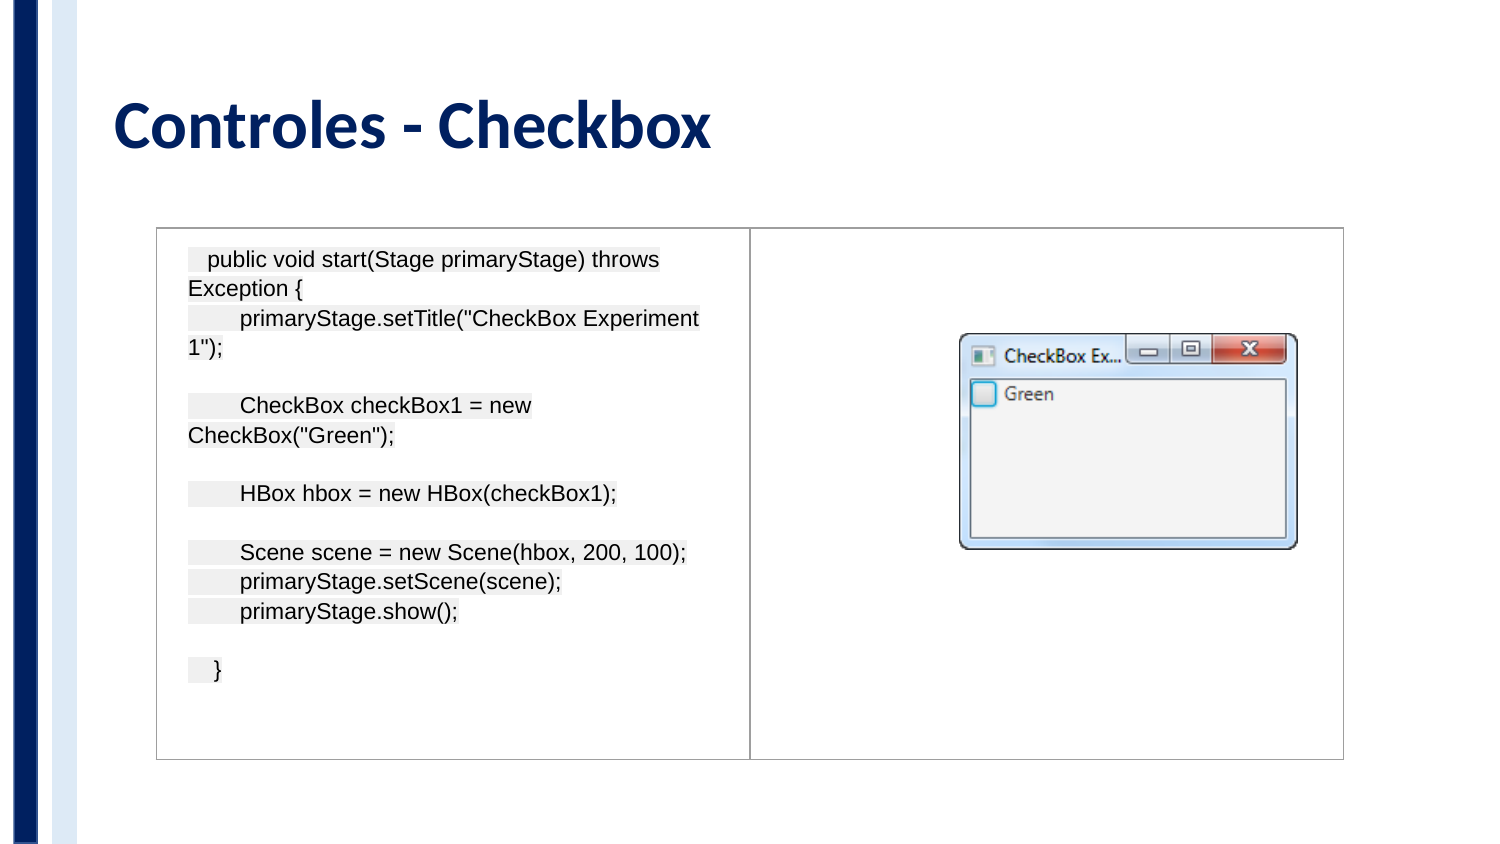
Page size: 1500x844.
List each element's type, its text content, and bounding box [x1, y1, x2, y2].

table_header [751, 229, 1343, 759]
table_header public void start(Stage primaryStage) throws Exception { primaryStage.setTitle("CheckBox Experiment 1"); CheckBox checkBox1 = new CheckBox("Green"); HBox hbox = new HBox(checkBox1); Scene scene = new Scene(hbox, 200, 100); primaryStage.setScene(scene); primaryStage.show(); } [157, 229, 749, 759]
title Controles - Checkbox [103, 44, 1397, 208]
picture [959, 333, 1298, 550]
